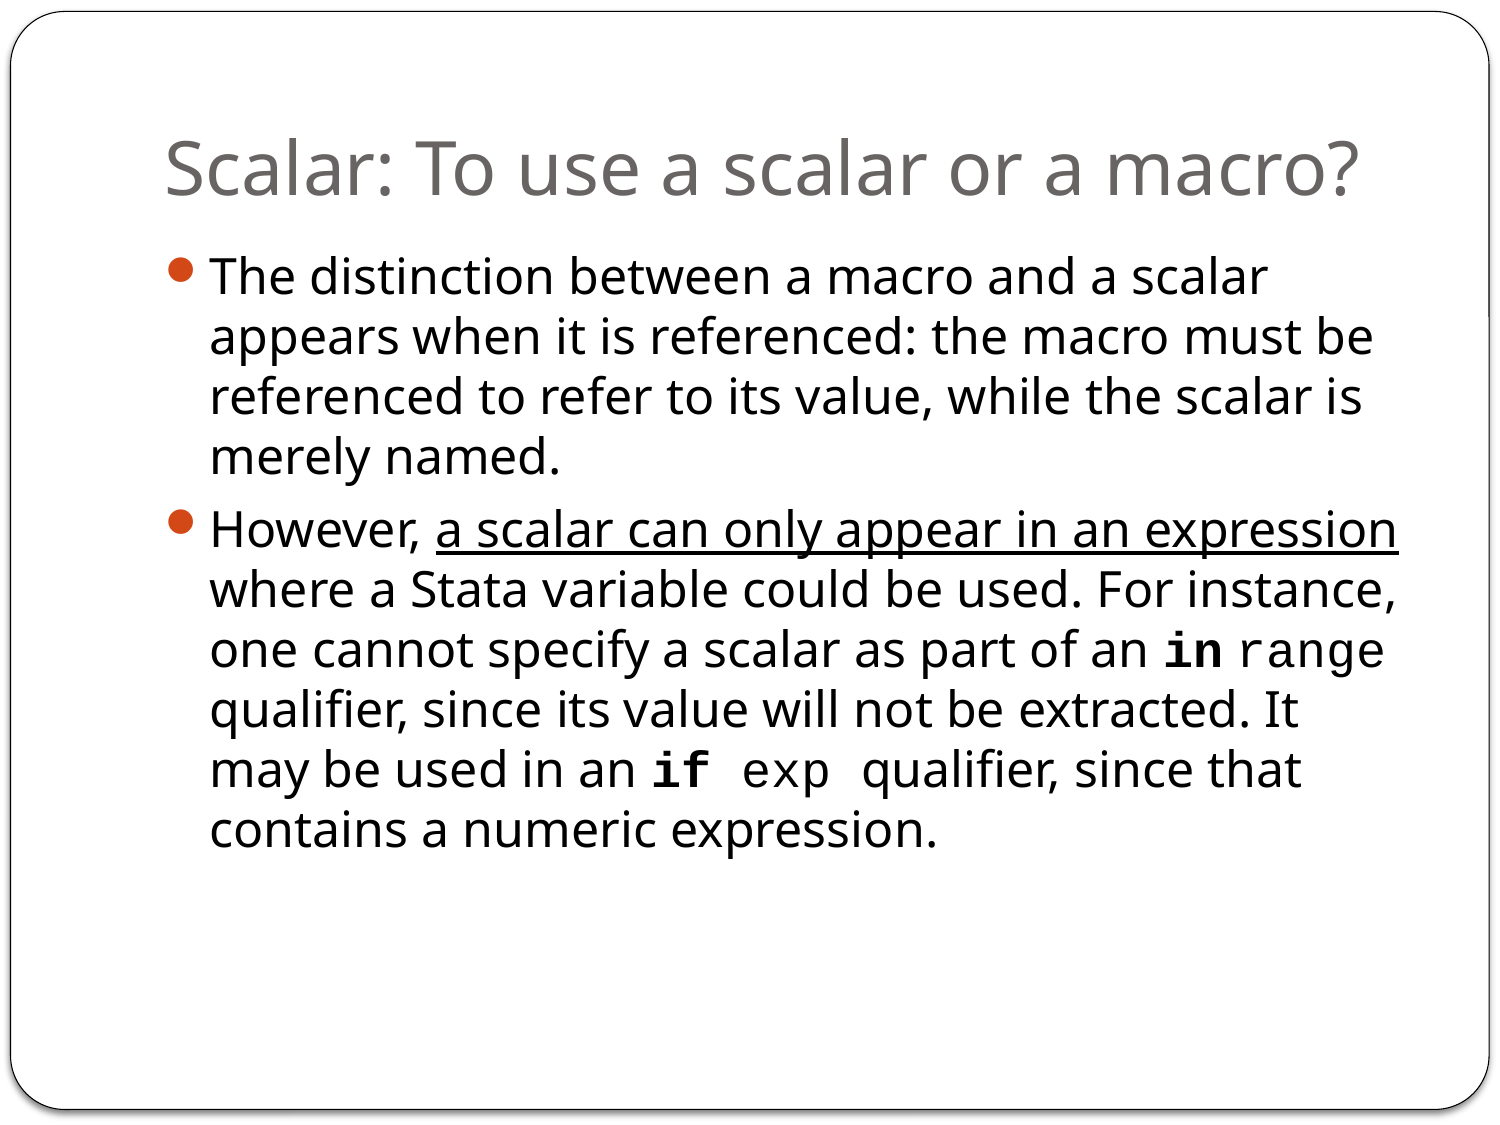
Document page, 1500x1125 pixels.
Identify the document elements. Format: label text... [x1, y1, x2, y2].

list The distinction between a macro and a scalar appears when it is referenced: the macro must be referenced to refer to its value, while the scalar is merely named. However, a scalar can only appear in an expression where a Stata variable could be used. For instance, one cannot specify a scalar as part of an in range qualiﬁer, since its value will not be extracted. It may be used in an if exp qualiﬁer, since that contains a numeric expression. [150, 237, 1425, 1075]
text_box Scalar: To use a scalar or a macro? [149, 37, 1425, 225]
